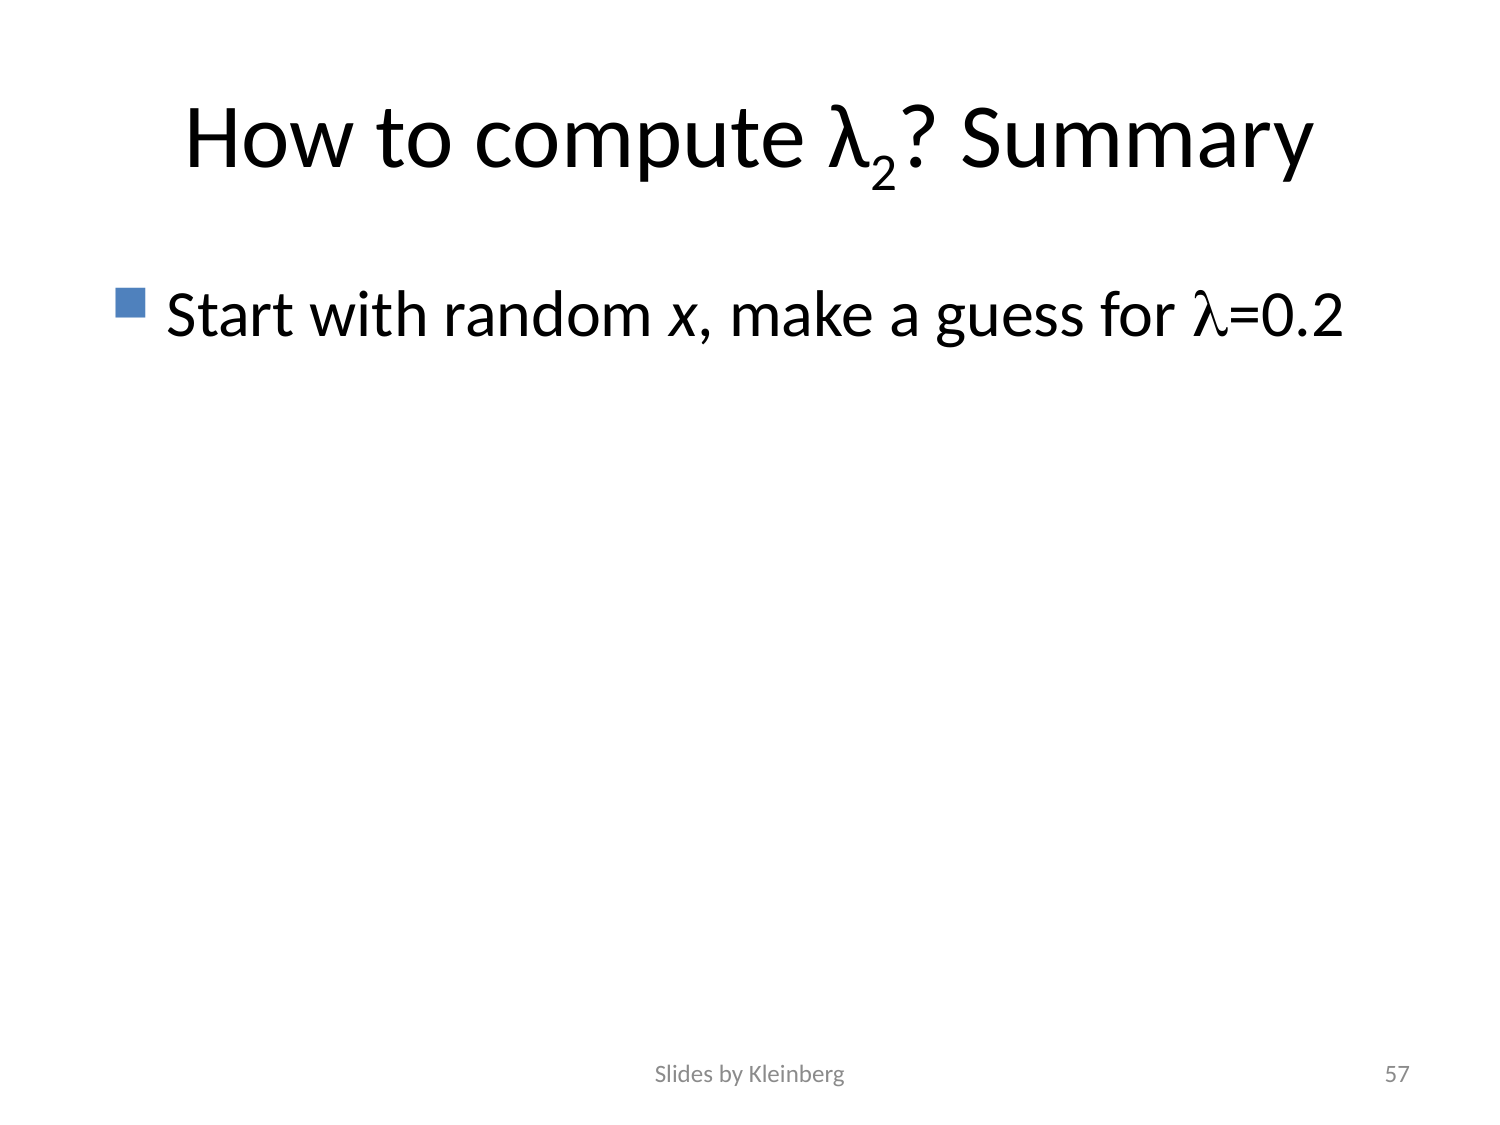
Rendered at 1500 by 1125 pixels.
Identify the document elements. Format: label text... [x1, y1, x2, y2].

slide_number 57 [1074, 1042, 1425, 1103]
title How to compute λ2? Summary [75, 45, 1425, 233]
footer Slides by Kleinberg [512, 1042, 988, 1103]
